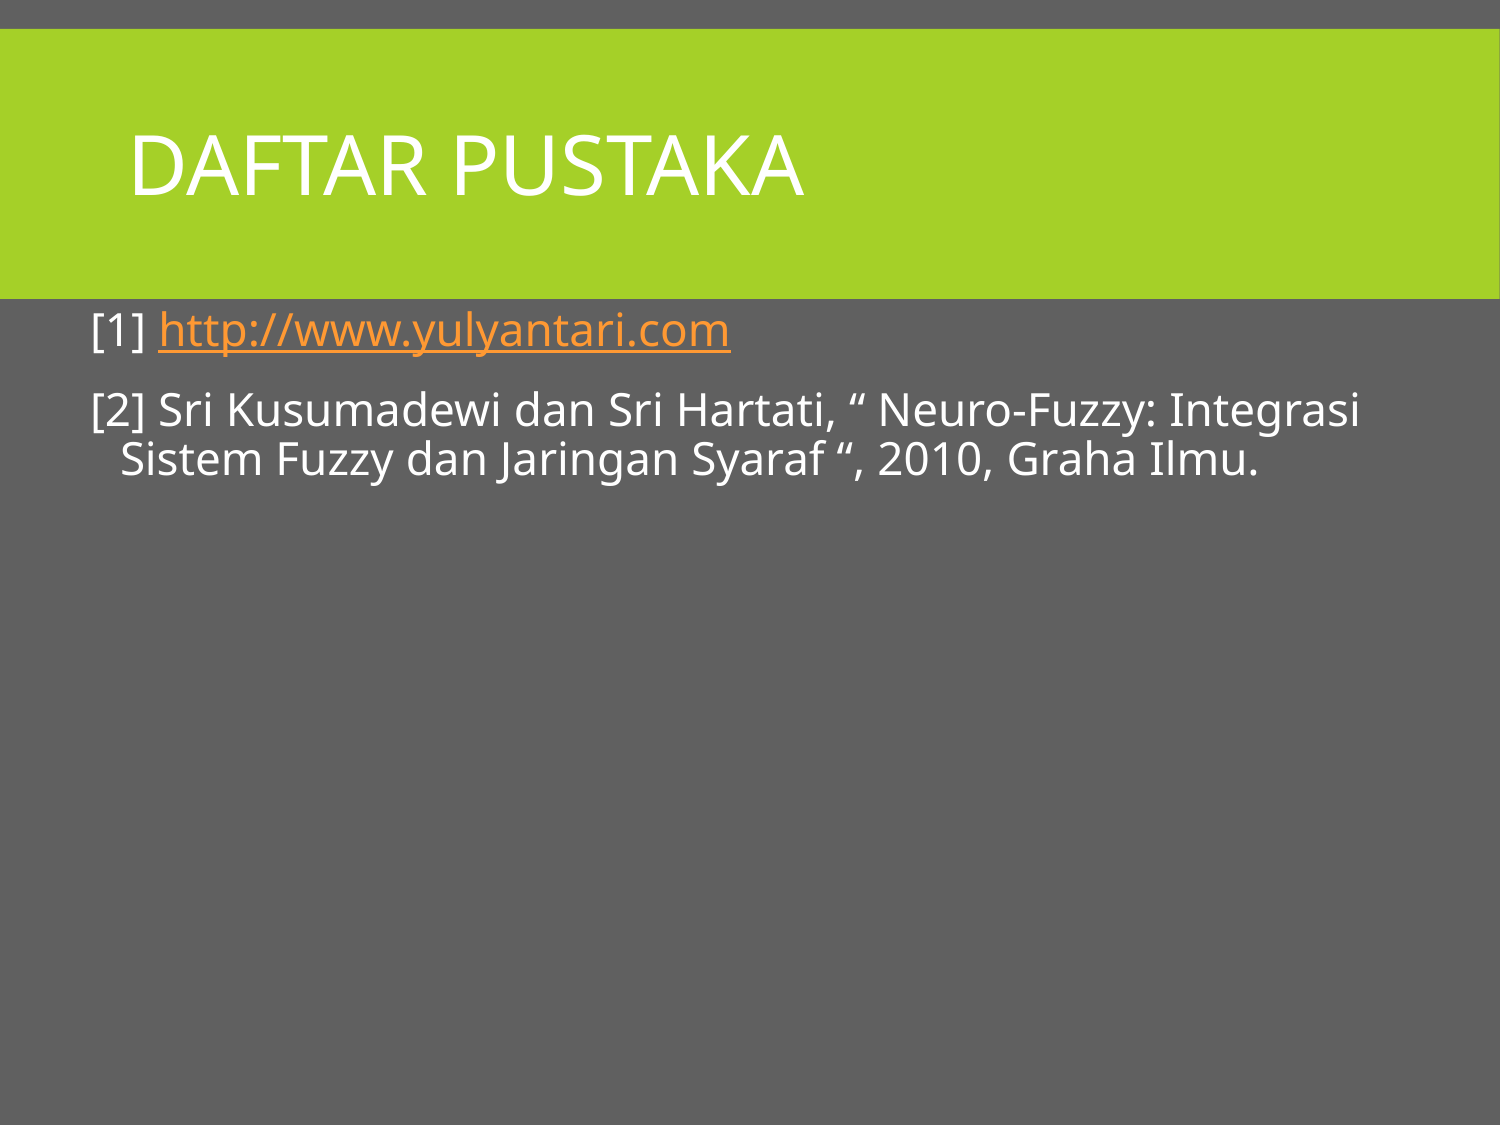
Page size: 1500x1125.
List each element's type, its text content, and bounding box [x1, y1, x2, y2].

title Daftar pustaka [112, 46, 1388, 294]
list [1] http://www.yulyantari.com [2] Sri Kusumadewi dan Sri Hartati, “ Neuro-Fuzzy: Integrasi Sistem Fuzzy dan Jaringan Syaraf “, 2010, Graha Ilmu. [75, 294, 1430, 1062]
